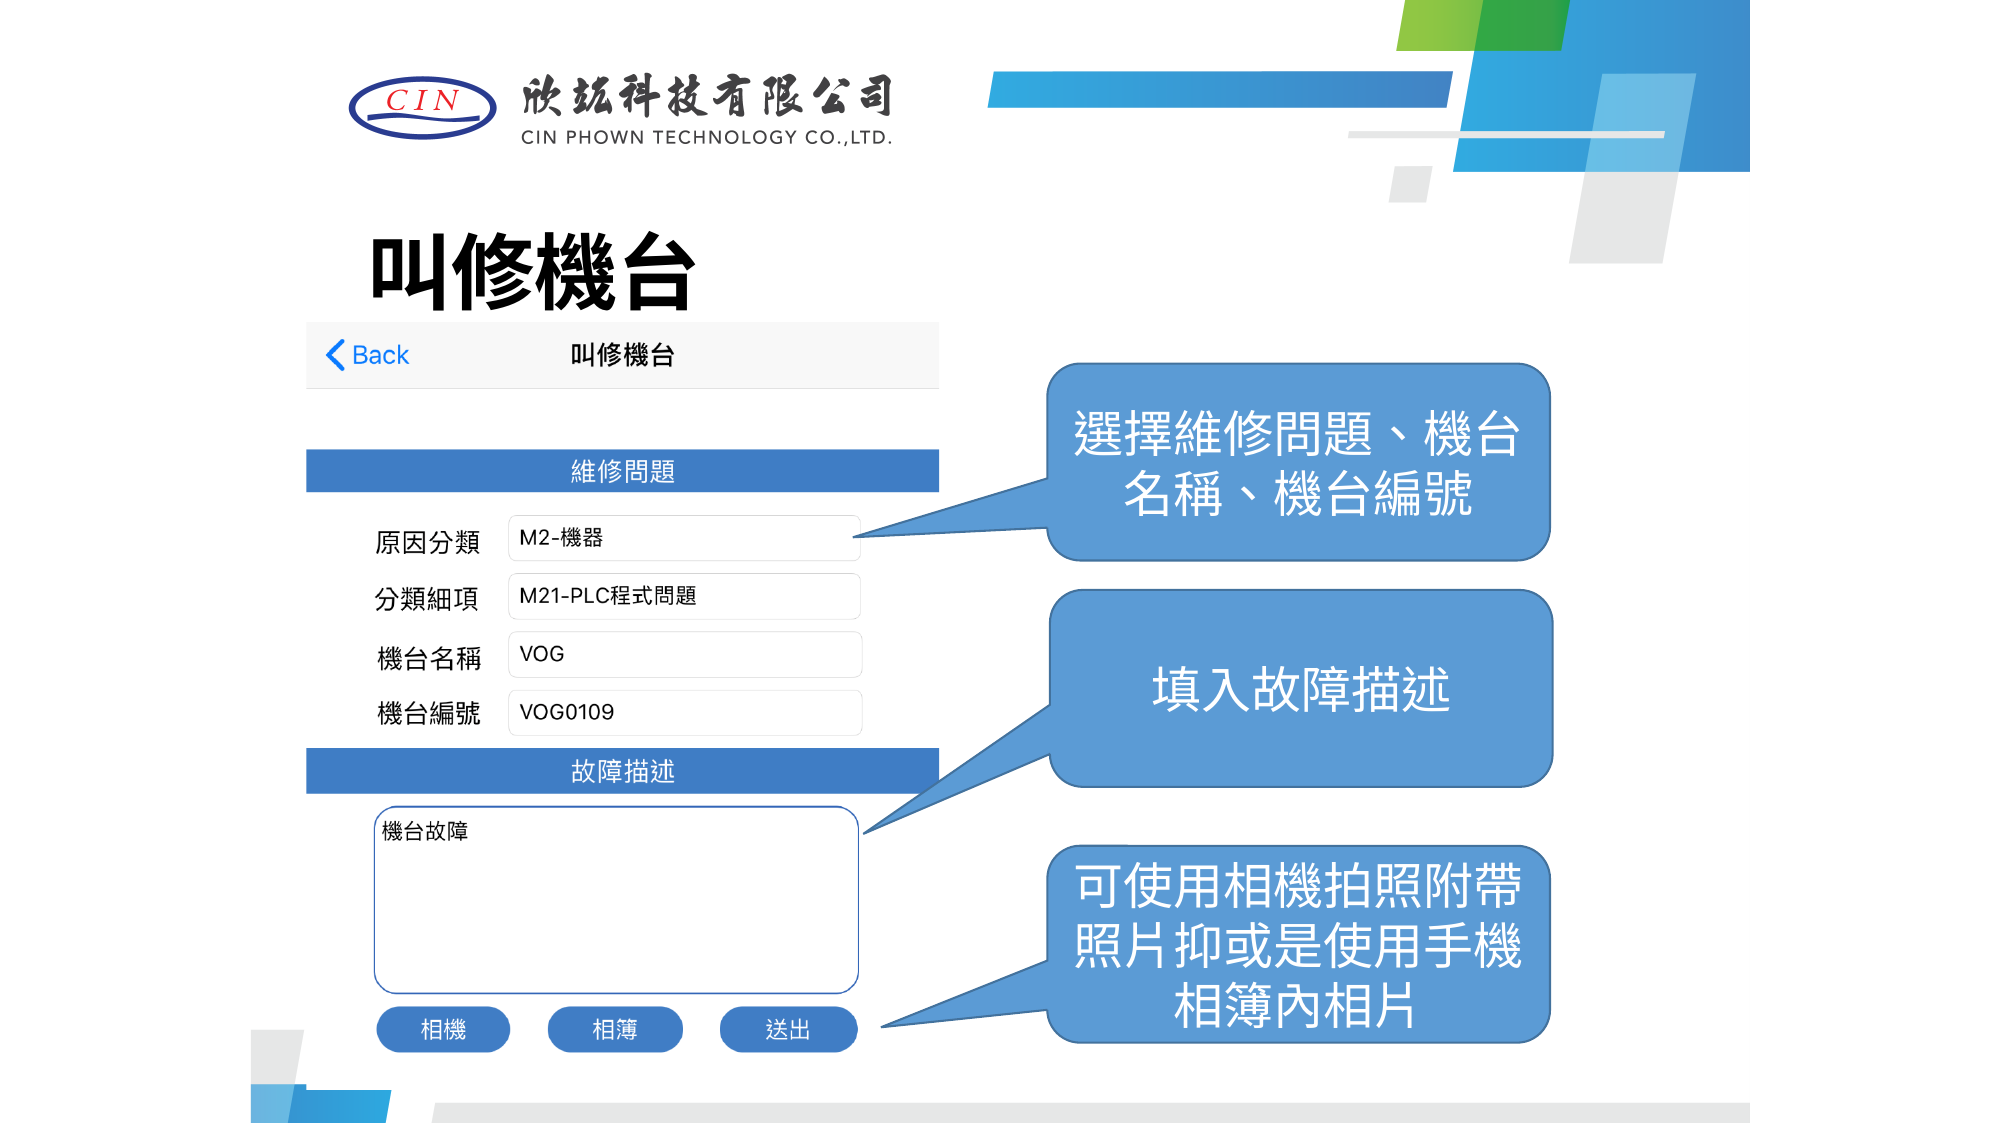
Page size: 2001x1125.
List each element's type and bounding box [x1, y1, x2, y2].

picture [250, 0, 1750, 1123]
